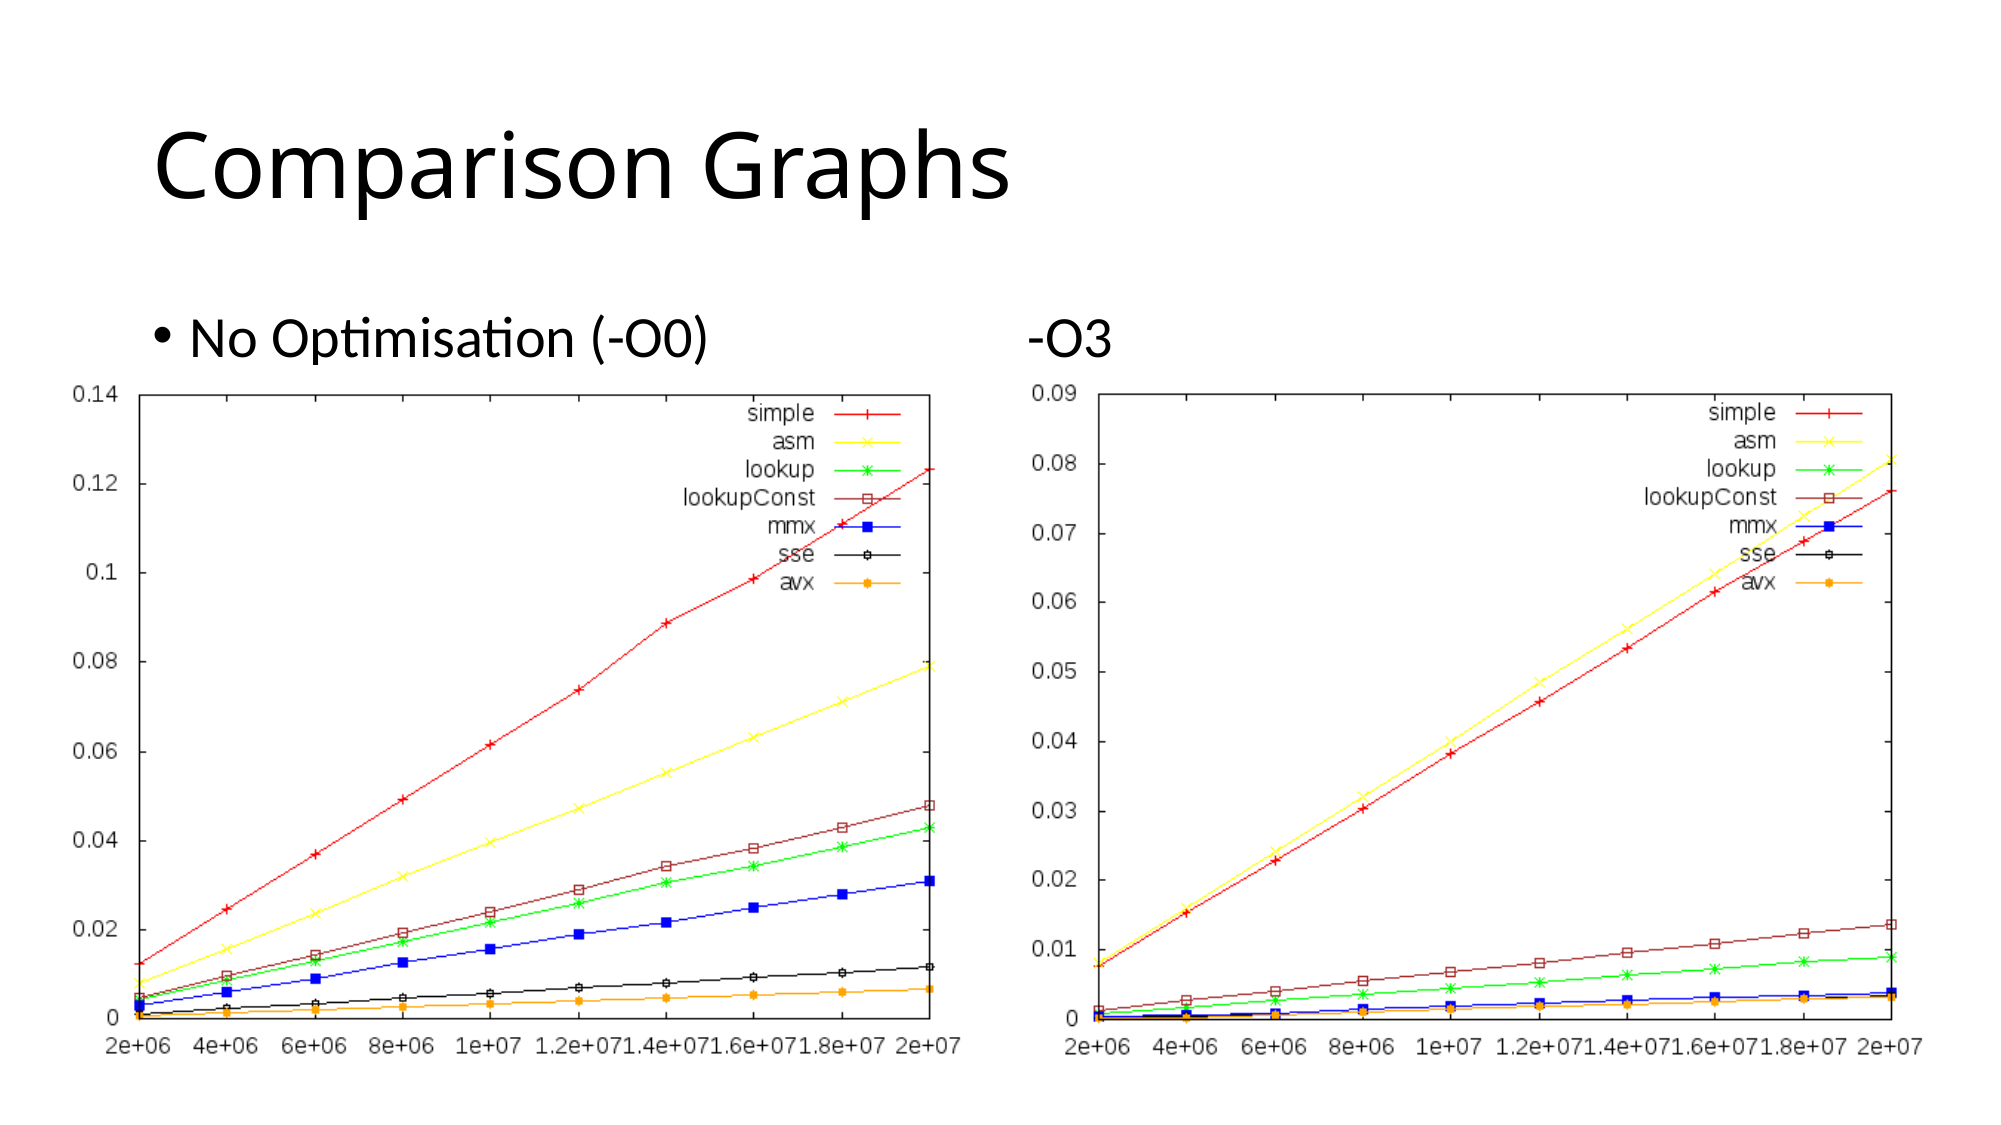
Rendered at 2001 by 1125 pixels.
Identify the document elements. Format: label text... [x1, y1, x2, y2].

title Comparison Graphs [137, 59, 1863, 278]
picture [28, 365, 975, 1076]
list No Optimisation (-O0) [137, 299, 988, 1014]
list -O3 [1012, 299, 1863, 364]
picture [987, 364, 1937, 1077]
